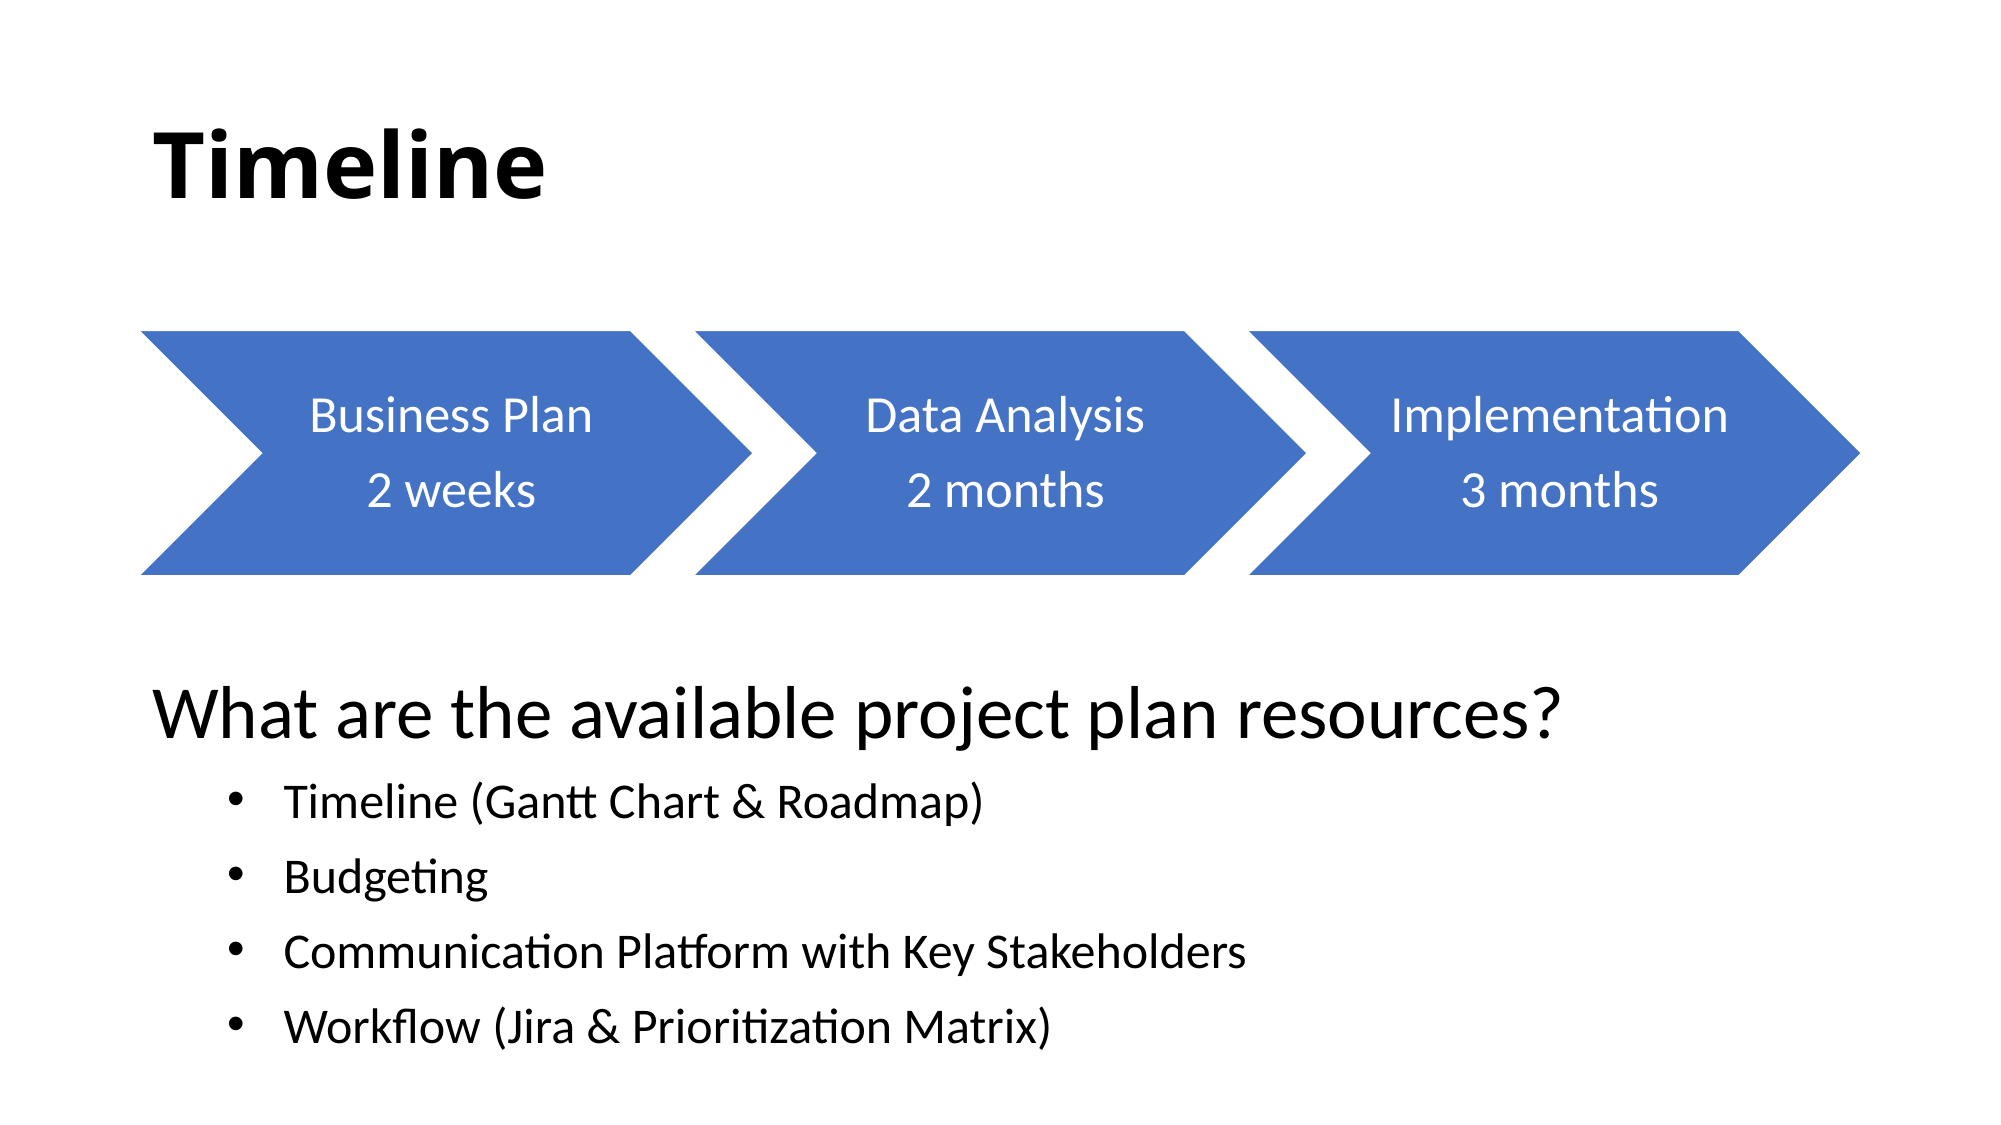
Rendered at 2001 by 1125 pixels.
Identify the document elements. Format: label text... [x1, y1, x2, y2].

text_box What are the available project plan resources? Timeline (Gantt Chart & Roadmap) Budgeting Communication Platform with Key Stakeholders Workflow (Jira & Prioritization Matrix) [137, 650, 1863, 1061]
title Timeline [137, 59, 1863, 256]
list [137, 256, 1863, 650]
